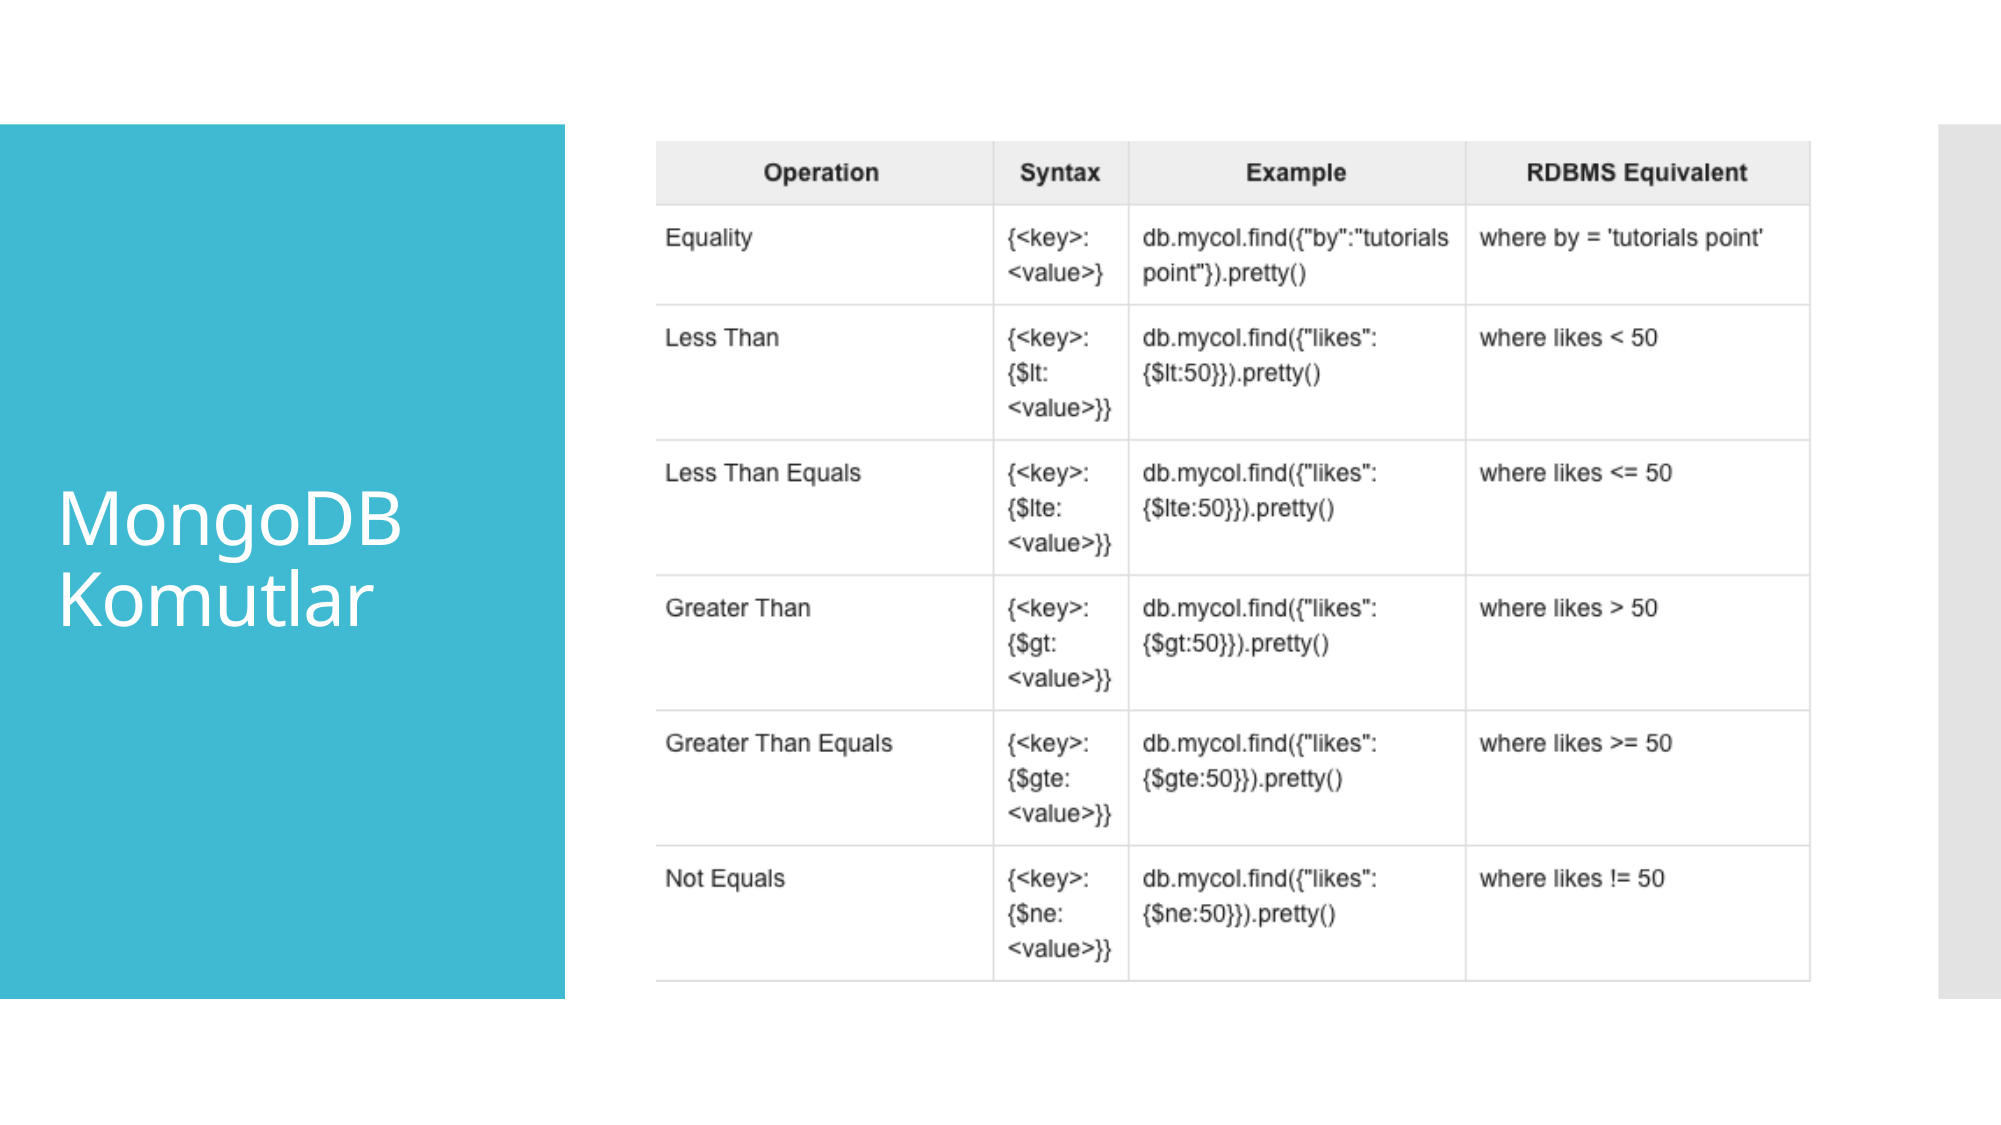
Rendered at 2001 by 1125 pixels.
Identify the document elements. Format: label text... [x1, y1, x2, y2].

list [656, 141, 1813, 982]
title MongoDB Komutlar [41, 184, 525, 940]
